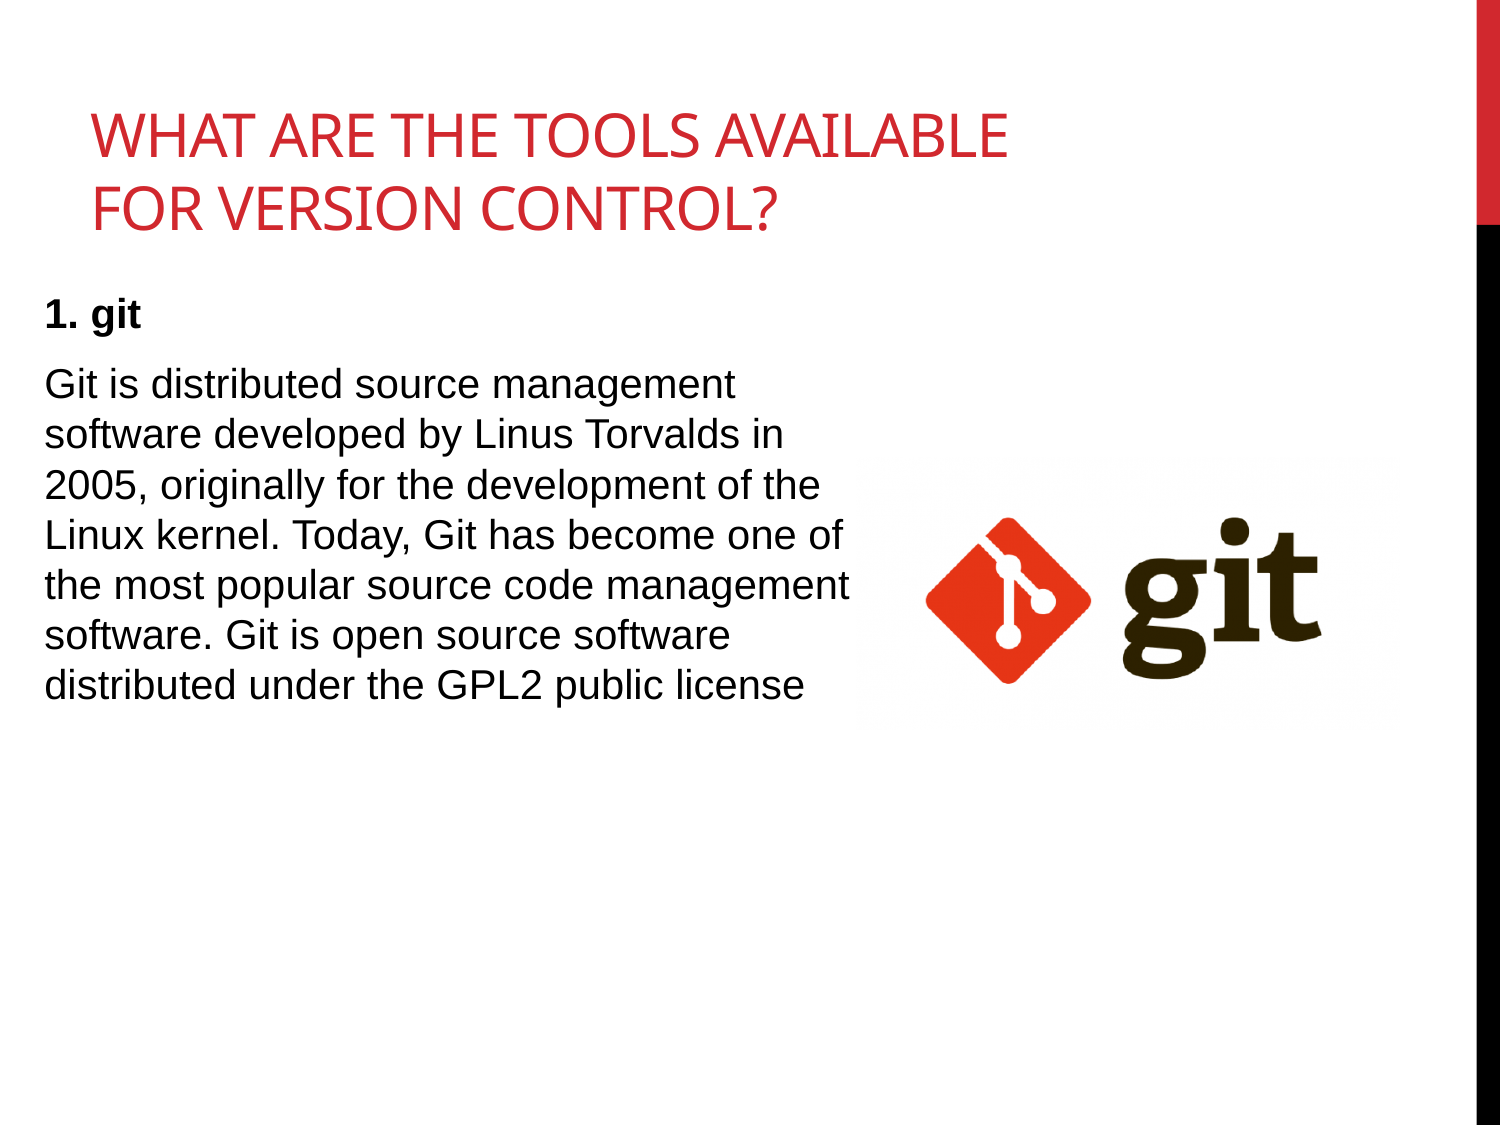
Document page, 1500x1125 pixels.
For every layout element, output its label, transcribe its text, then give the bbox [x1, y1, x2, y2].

title What are the tools available for version control? [75, 25, 1025, 250]
picture [855, 457, 1401, 731]
list 1. git Git is distributed source management software developed by Linus Torvalds in 2005, originally for the development of the Linux kernel. Today, Git has become one of the most popular source code management software. Git is open source software distributed under the GPL2 public license [29, 278, 916, 1094]
